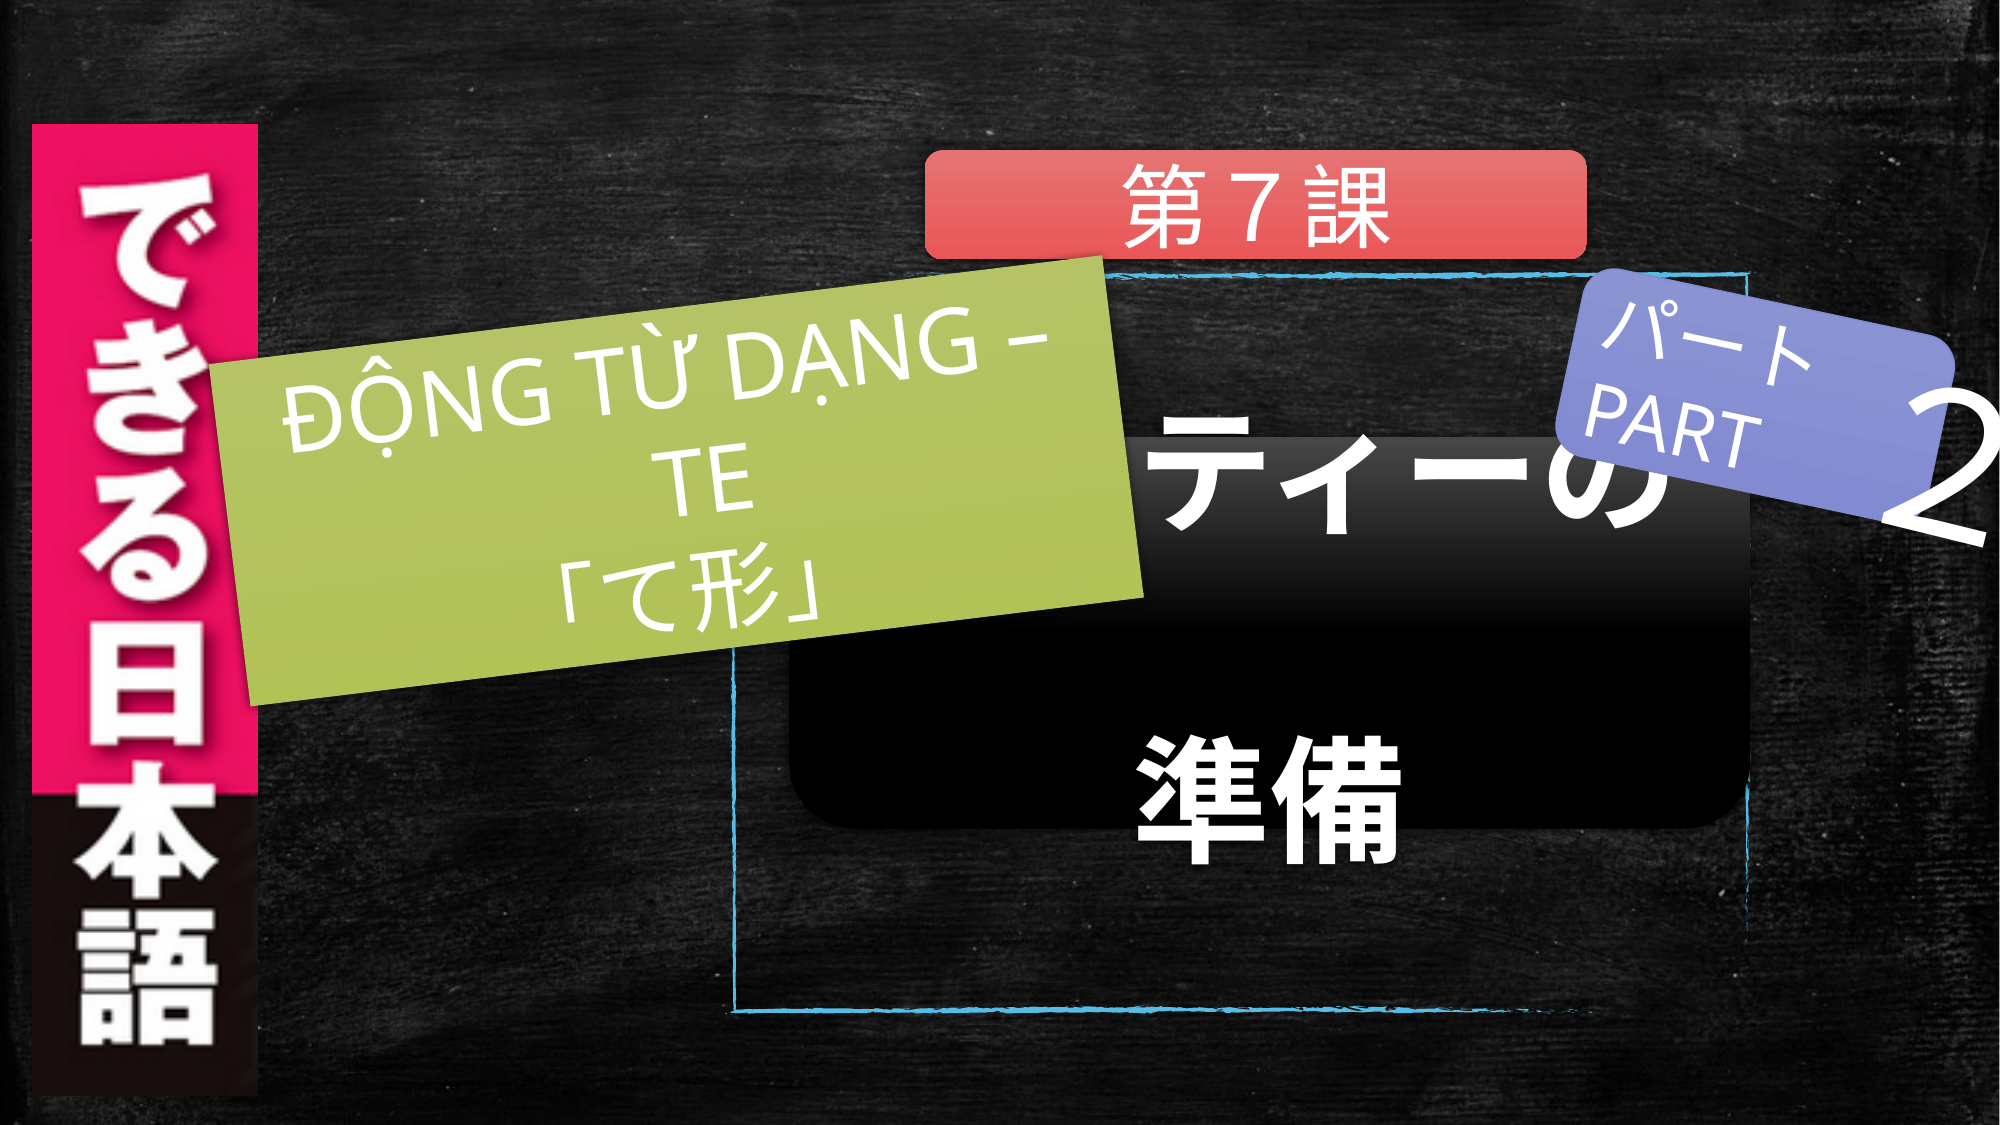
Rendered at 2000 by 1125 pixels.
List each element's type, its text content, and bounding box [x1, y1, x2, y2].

picture [0, 0, 2000, 1125]
text_box ２ [1814, 334, 1944, 545]
text_box パーティーの 準備 [789, 437, 1751, 829]
text_box 第７課 [924, 149, 1588, 260]
text_box ĐỘNG TỪ DẠNG –TE 「て形」 [262, 255, 1144, 706]
text_box パート PART [1556, 269, 1955, 522]
